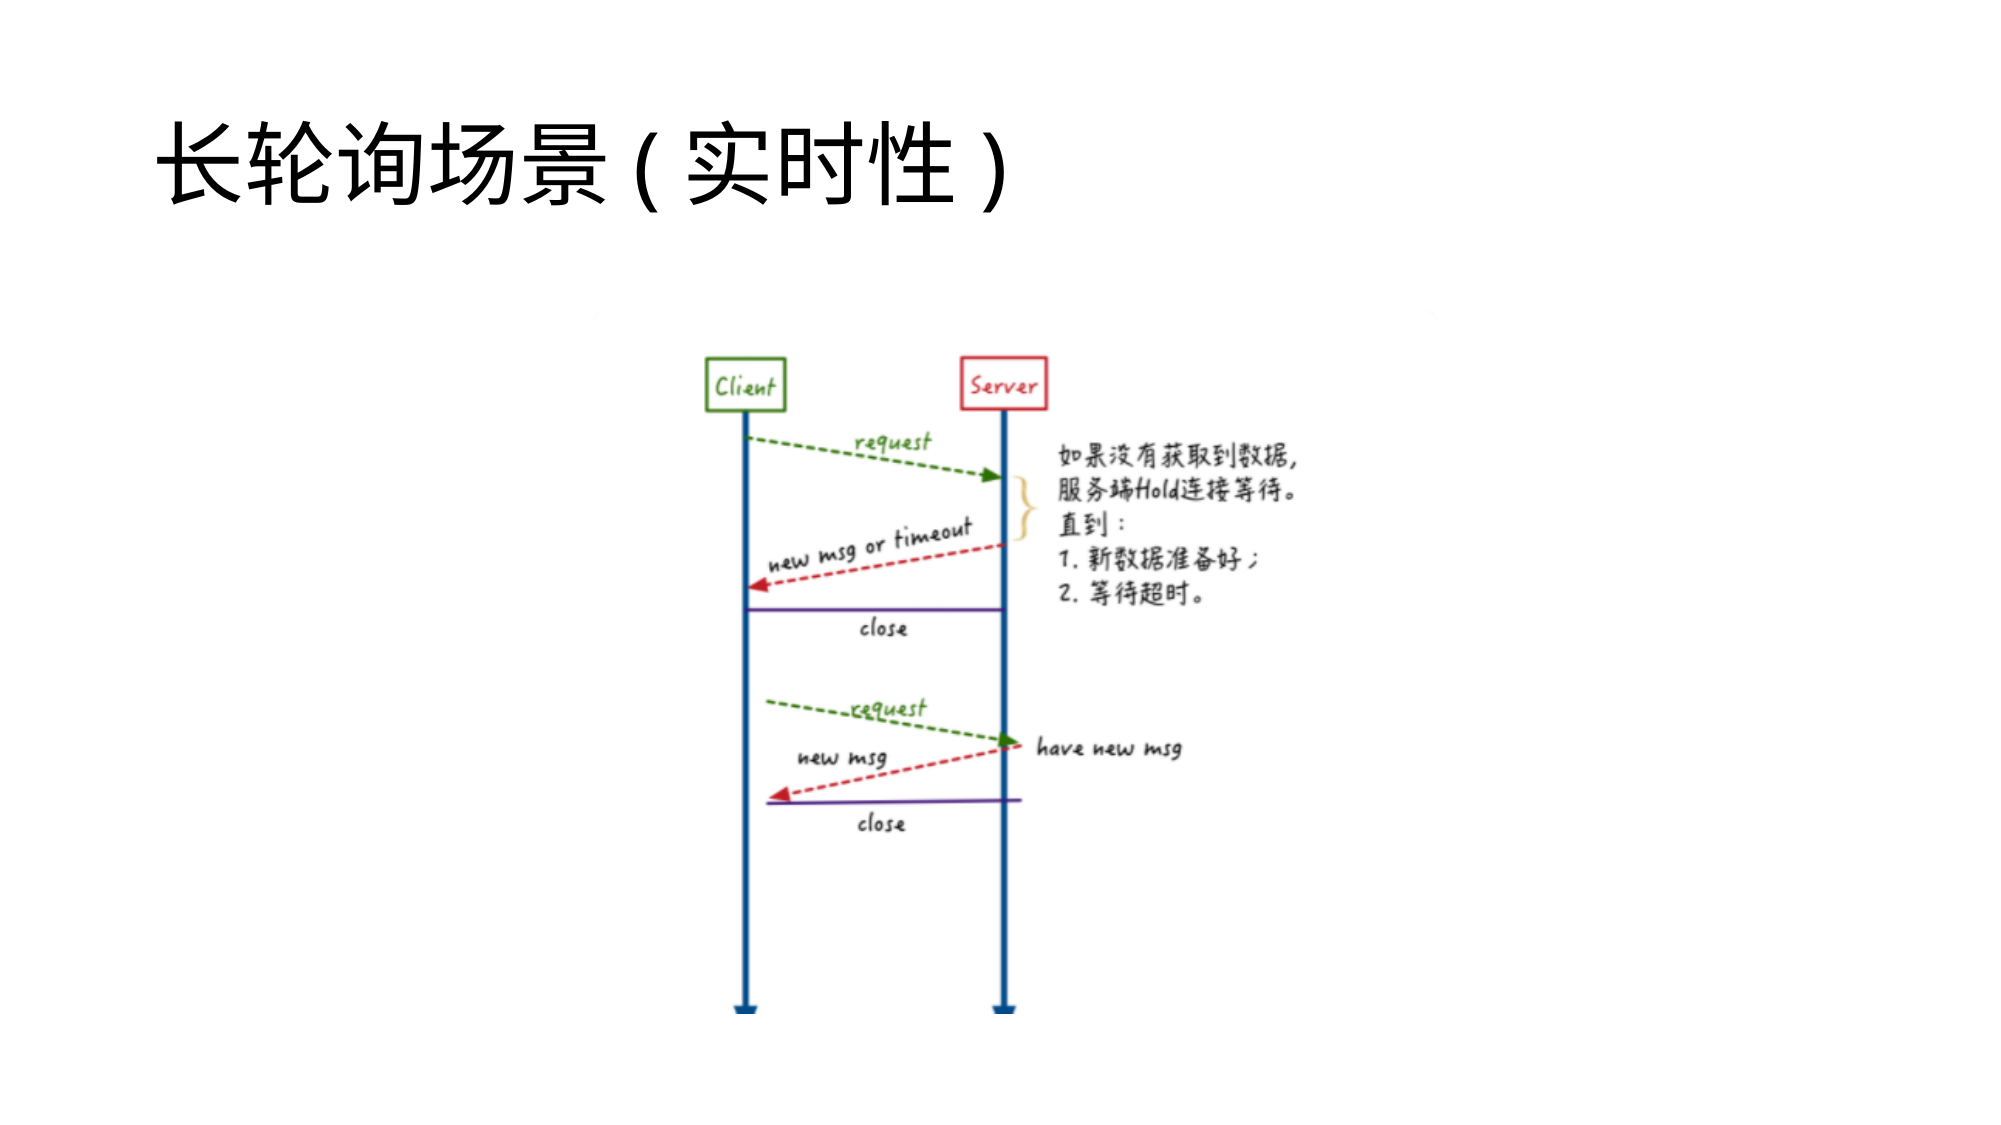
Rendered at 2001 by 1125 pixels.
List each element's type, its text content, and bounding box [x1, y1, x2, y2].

title 长轮询场景(实时性) [137, 59, 1863, 278]
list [485, 299, 1515, 1014]
